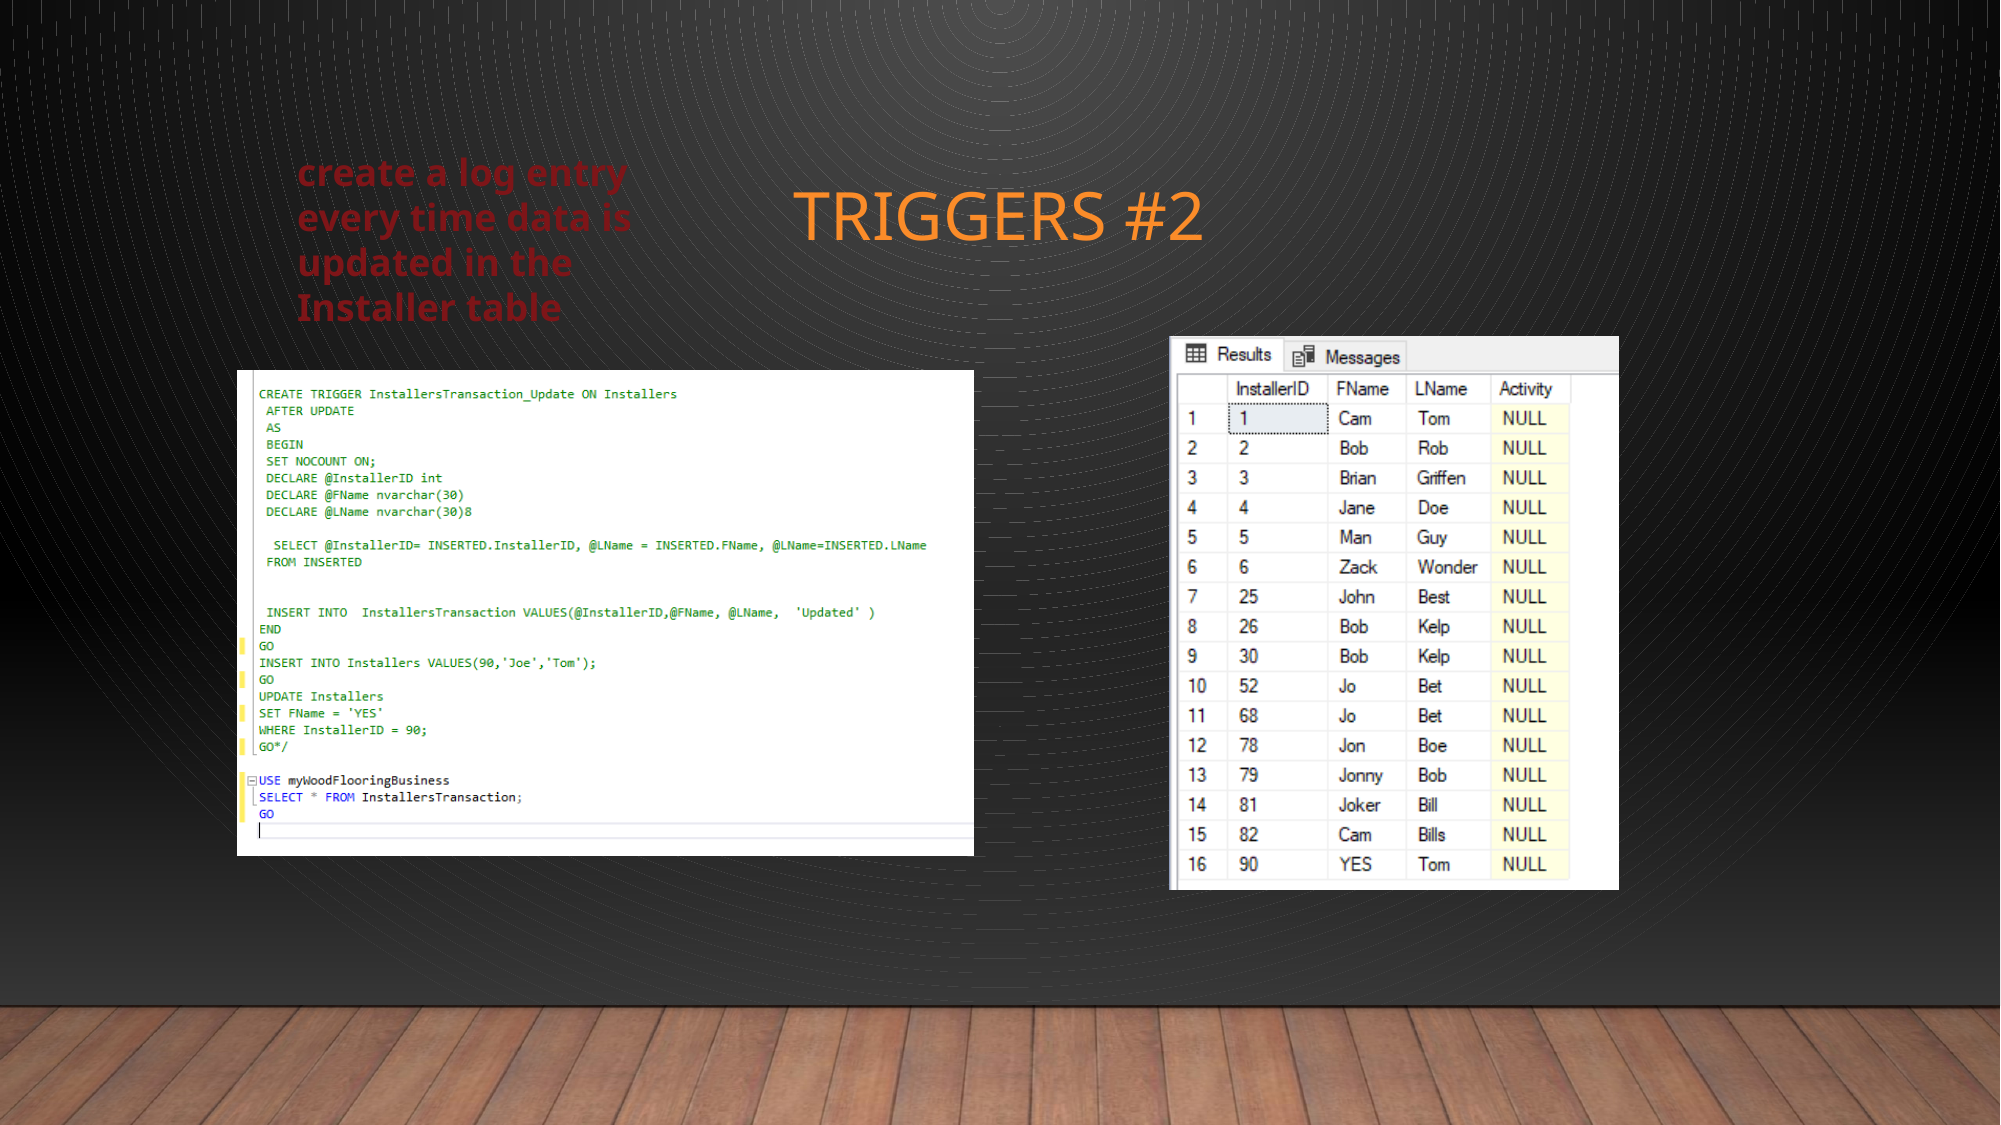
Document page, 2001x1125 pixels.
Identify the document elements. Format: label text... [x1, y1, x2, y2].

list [1169, 336, 1619, 890]
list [237, 370, 974, 856]
picture [0, 1005, 2000, 1125]
text_box create a log entry every time data is updated in the Installer table [282, 141, 713, 336]
title Triggers #2 [237, 132, 1762, 306]
